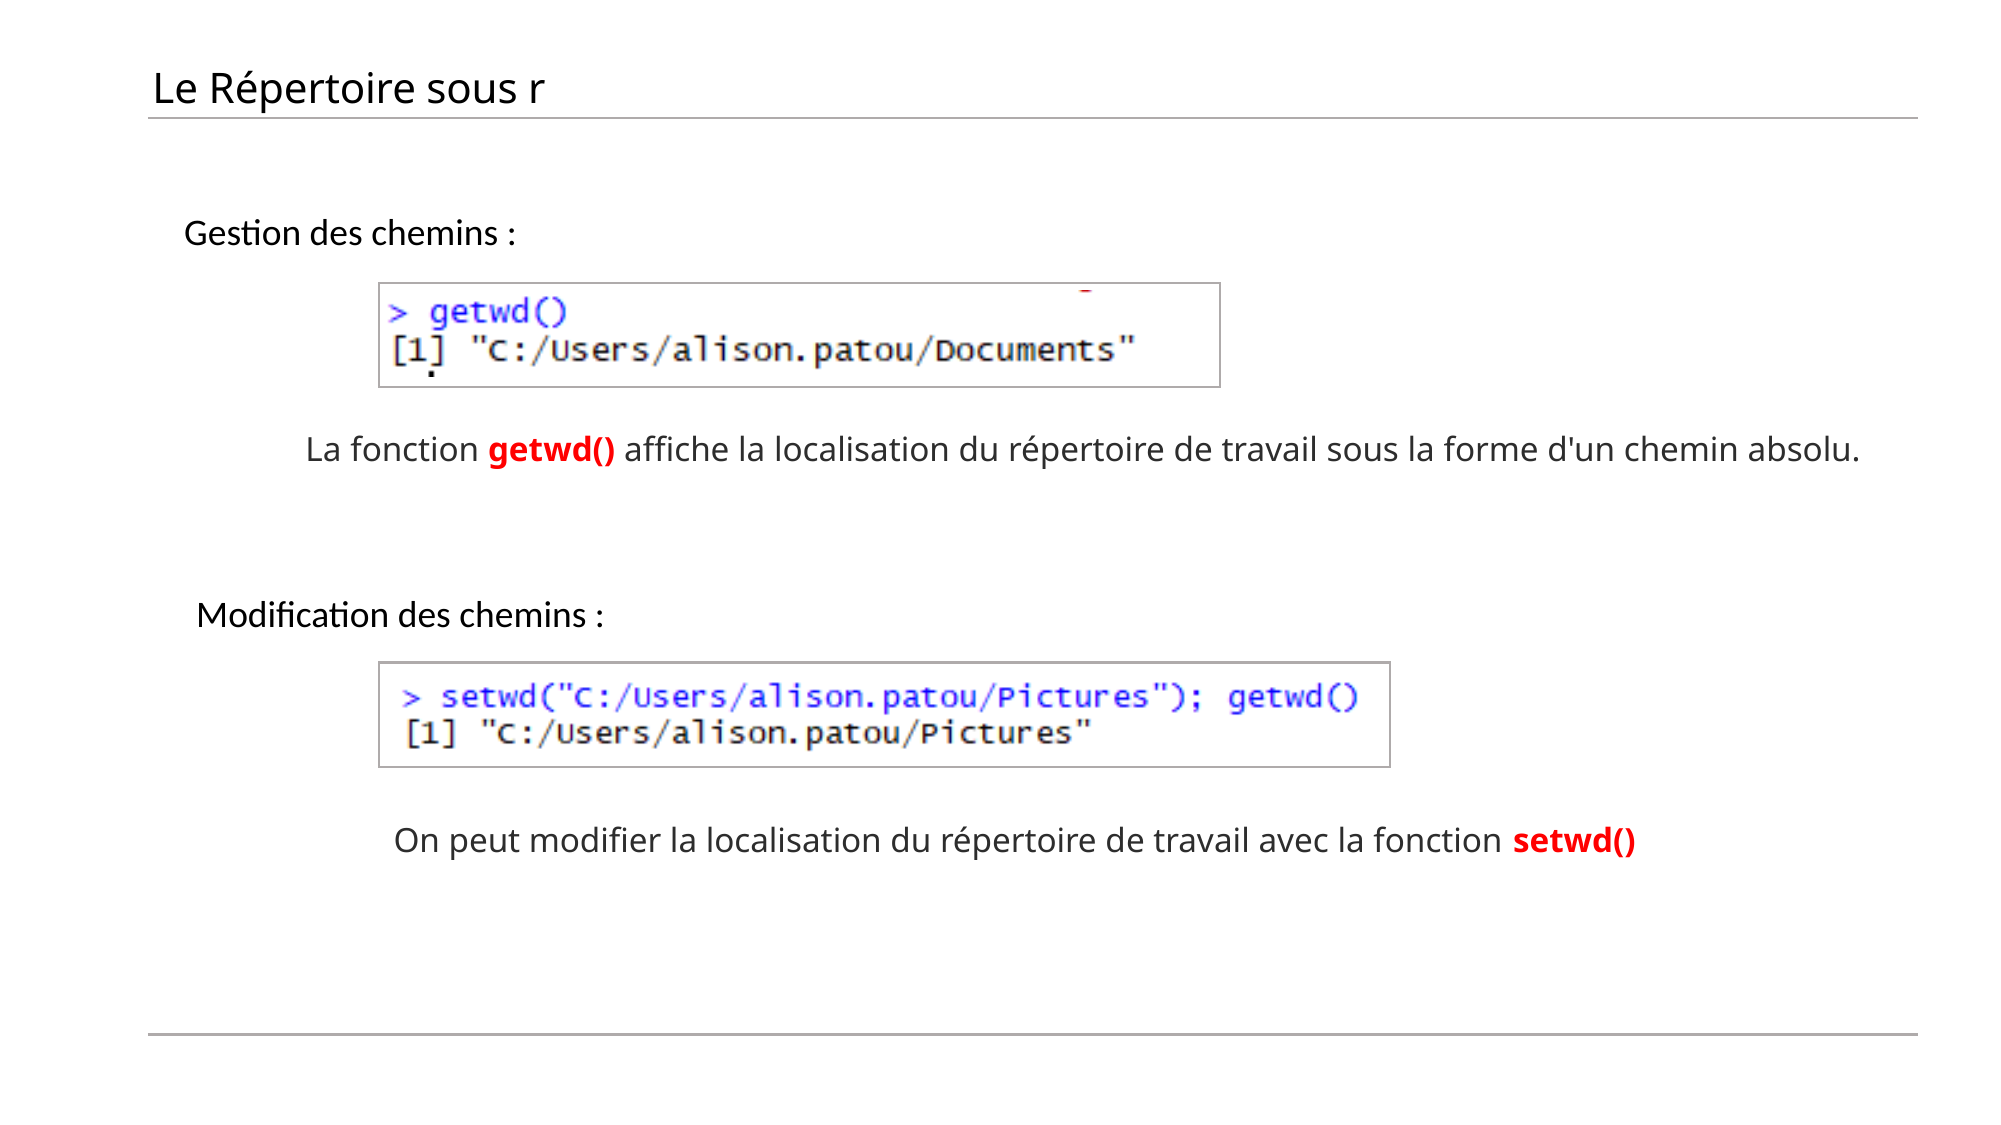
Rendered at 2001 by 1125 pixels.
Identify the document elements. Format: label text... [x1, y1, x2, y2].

text_box Gestion des chemins : [169, 200, 1406, 261]
text_box Modification des chemins : [181, 583, 1418, 643]
picture [378, 290, 1196, 377]
text_box On peut modifier la localisation du répertoire de travail avec la fonction setwd() [379, 789, 2000, 875]
text_box [378, 282, 1221, 388]
text_box La fonction getwd() affiche la localisation du répertoire de travail sous la forme d'un chemin absolu. [290, 398, 1973, 485]
title Le Répertoire sous r [137, 59, 1863, 121]
picture [396, 674, 1391, 762]
text_box [378, 661, 1391, 768]
